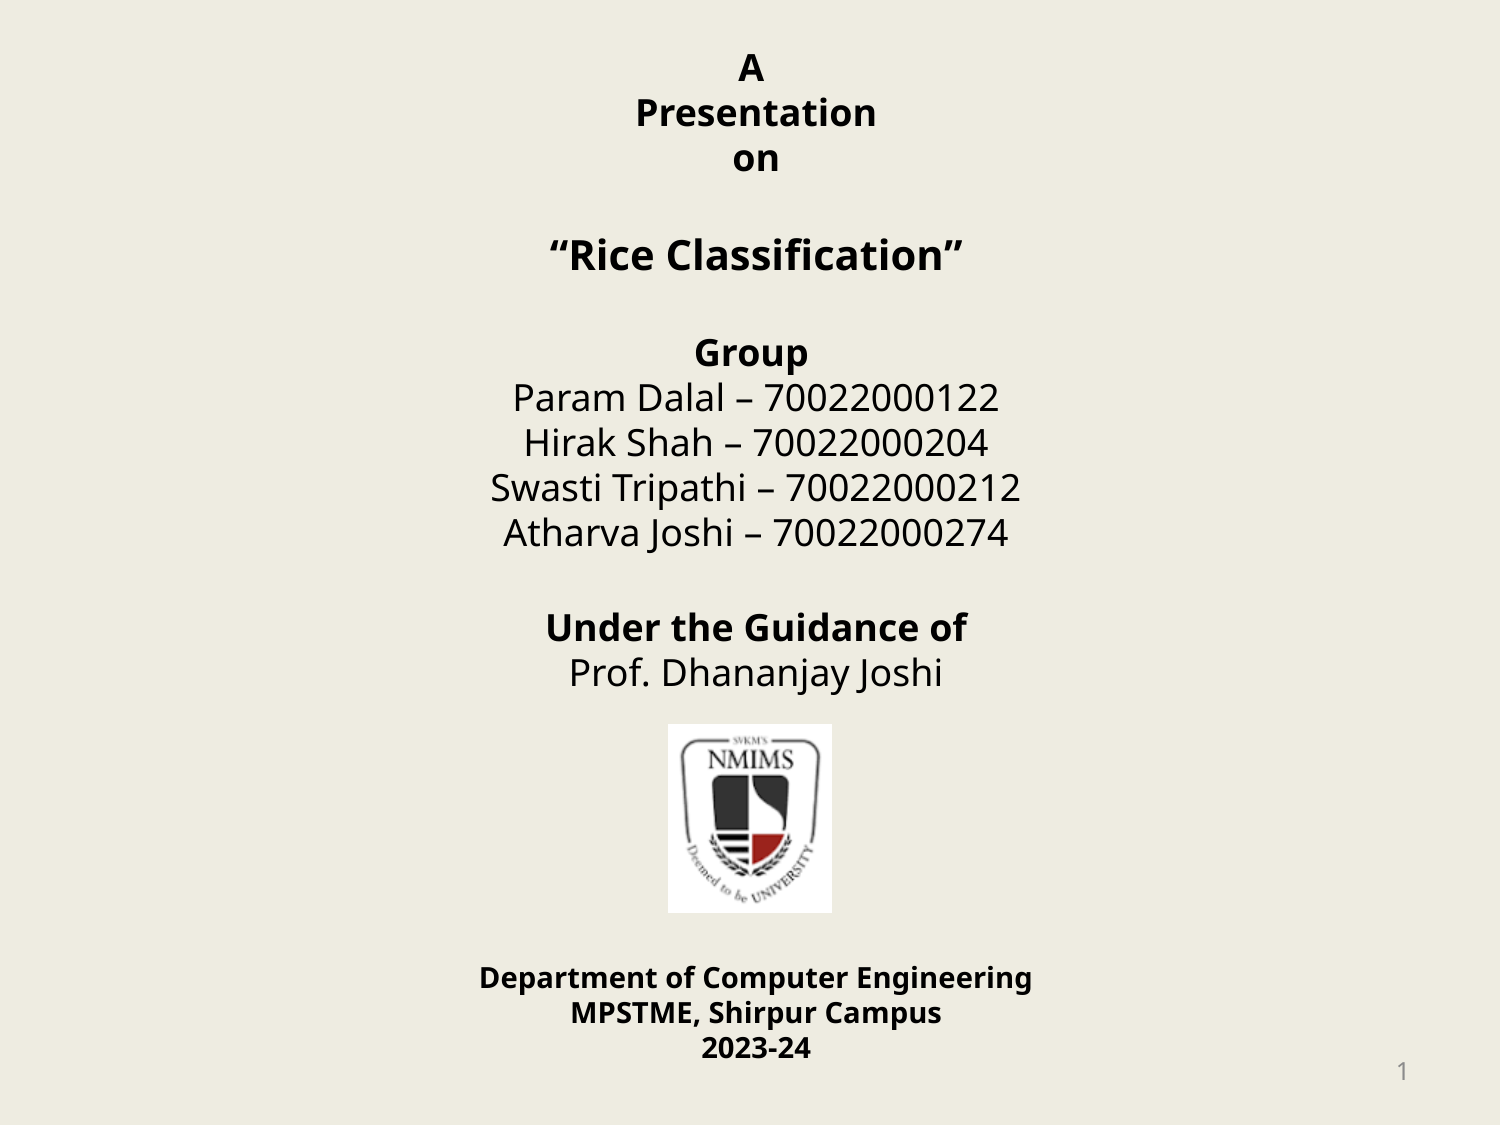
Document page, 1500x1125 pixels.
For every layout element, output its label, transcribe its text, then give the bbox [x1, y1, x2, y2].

slide_number 1 [1074, 1042, 1425, 1103]
picture [667, 724, 833, 913]
title A Presentation on “Rice Classification” Group Param Dalal – 70022000122 Hirak Shah – 70022000204 Swasti Tripathi – 70022000212 Atharva Joshi – 70022000274 Under the Guidance of Prof. Dhananjay Joshi [125, 262, 1388, 475]
text_box Department of Computer Engineering MPSTME, Shirpur Campus 2023-24 [243, 862, 1269, 1073]
